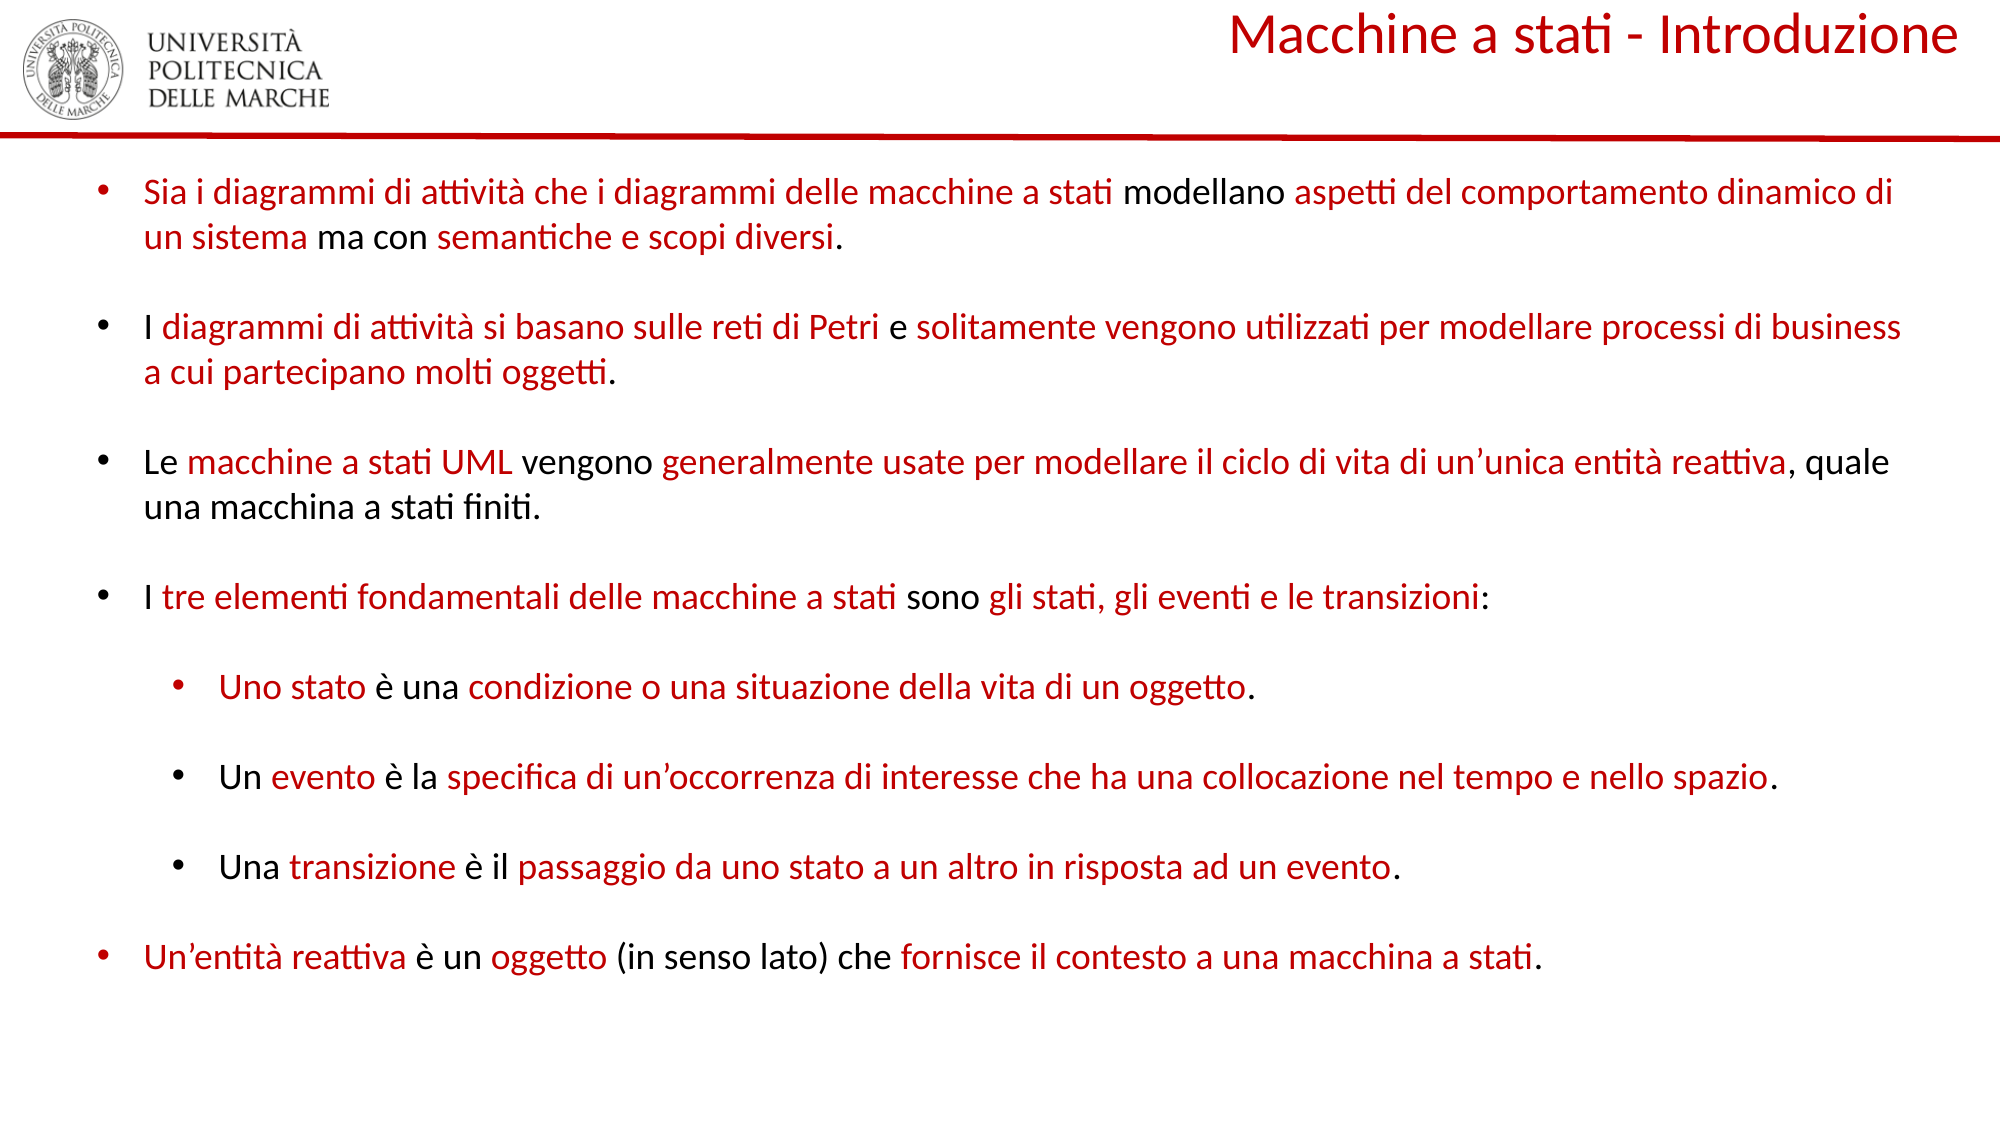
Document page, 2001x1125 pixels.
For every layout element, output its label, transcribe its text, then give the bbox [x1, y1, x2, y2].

text_box Sia i diagrammi di attività che i diagrammi delle macchine a stati modellano aspetti del comportamento dinamico di un sistema ma con semantiche e scopi diversi. I diagrammi di attività si basano sulle reti di Petri e solitamente vengono utilizzati per modellare processi di business a cui partecipano molti oggetti. Le macchine a stati UML vengono generalmente usate per modellare il ciclo di vita di un’unica entità reattiva, quale una macchina a stati finiti. I tre elementi fondamentali delle macchine a stati sono gli stati, gli eventi e le transizioni: Uno stato è una condizione o una situazione della vita di un oggetto. Un evento è la specifica di un’occorrenza di interesse che ha una collocazione nel tempo e nello spazio. Una transizione è il passaggio da uno stato a un altro in risposta ad un evento. Un’entità reattiva è un oggetto (in senso lato) che fornisce il contesto a una macchina a stati. [82, 159, 1932, 1030]
picture [23, 17, 329, 122]
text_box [0, 135, 2000, 139]
text_box Macchine a stati - Introduzione [1212, 0, 1975, 73]
